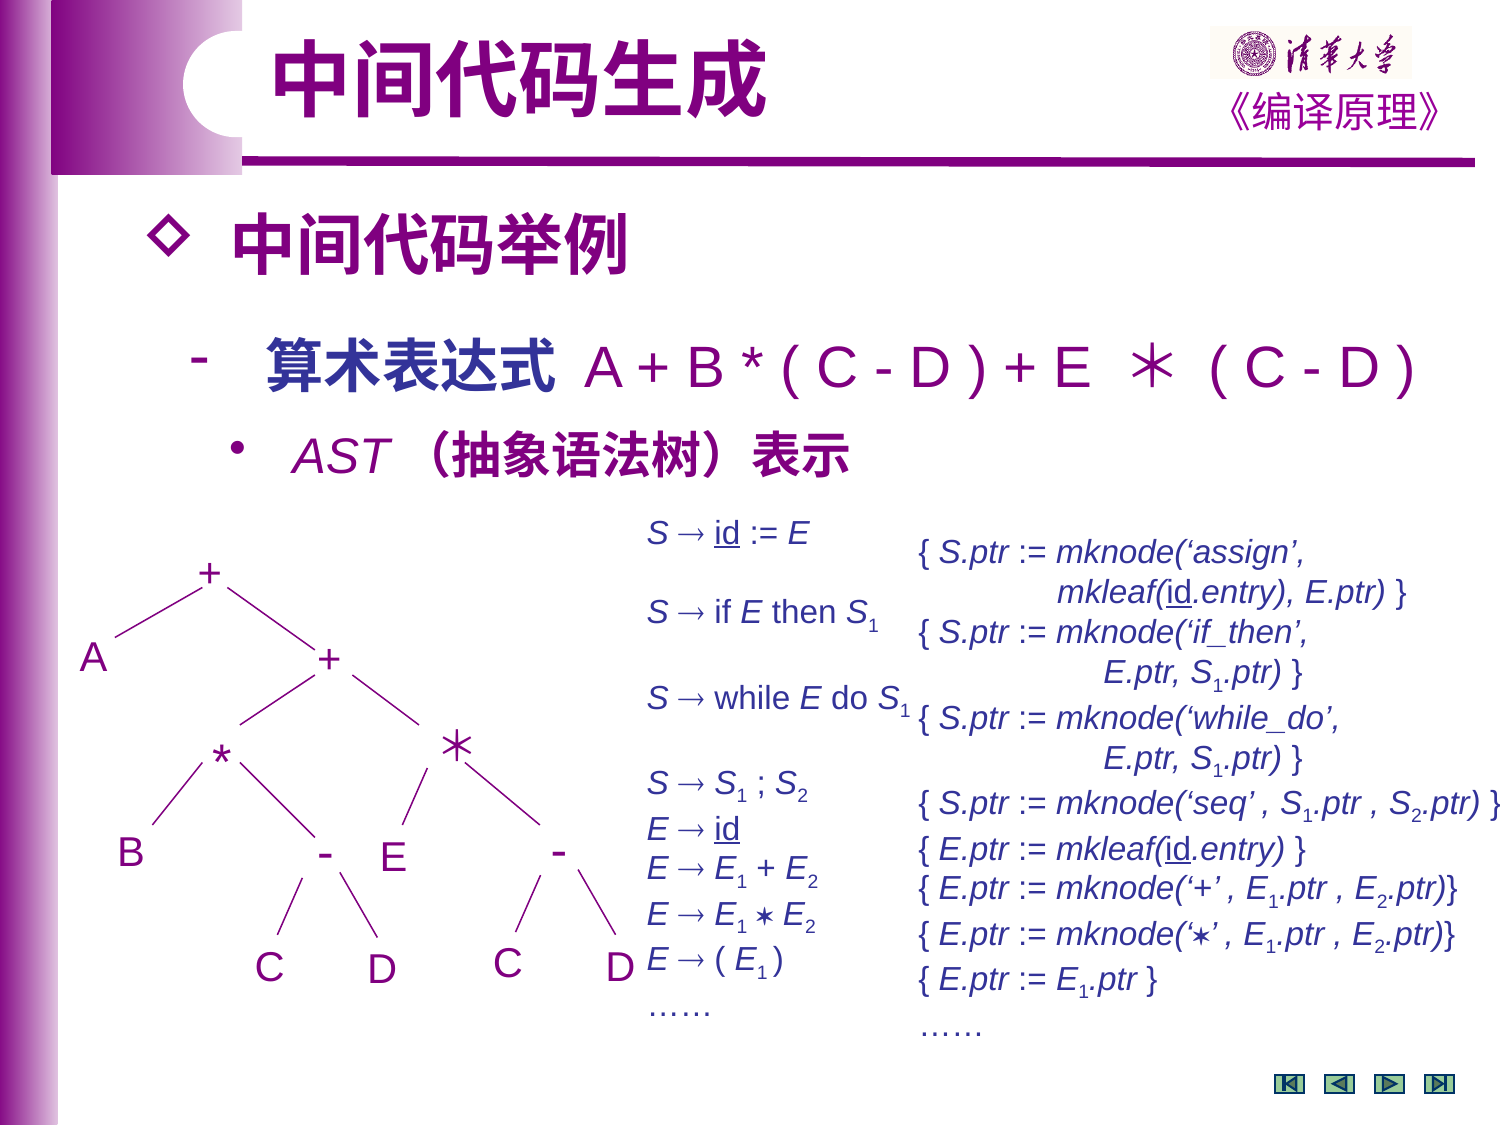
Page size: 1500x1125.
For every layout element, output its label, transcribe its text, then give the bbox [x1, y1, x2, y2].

text_box E [365, 822, 428, 888]
text_box { S.ptr := mknode(‘assign’, mkleaf(id.entry), E.ptr) } { S.ptr := mknode(‘if_then’, E.ptr, S1.ptr) } { S.ptr := mknode(‘while_do’, E.ptr, S1.ptr) } { S.ptr := mknode(‘seq’ , S1.ptr , S2.ptr) } { E.ptr := mkleaf(id.entry) } { E.ptr := mknode(‘+’ , E1.ptr , E2.ptr)} { E.ptr := mknode(‘’ , E1.ptr , E2.ptr)} { E.ptr := E1.ptr } …… [903, 523, 1500, 1051]
text_box [1274, 1074, 1305, 1093]
text_box - [535, 810, 599, 886]
text_box S  id := E S  if E then S1 S  while E do S1 S  S1 ; S2 E  id E  E1 + E2 E  E1  E2 E  ( E1 ) …… [631, 503, 951, 1031]
text_box [1424, 1074, 1455, 1093]
text_box C [478, 928, 541, 994]
text_box + [302, 624, 365, 690]
text_box - [302, 812, 365, 888]
text_box 算术表达式 A + B * ( C - D ) + E ＊ ( C - D ) AST（抽象语法树）表示 [174, 321, 1463, 492]
text_box 中间代码生成 [254, 31, 788, 136]
text_box 中间代码举例 [123, 195, 1294, 291]
text_box B [102, 816, 165, 882]
text_box ＊ [422, 712, 478, 778]
picture [1210, 26, 1412, 79]
text_box * [197, 722, 253, 798]
text_box D [590, 932, 631, 997]
text_box D [352, 934, 431, 1000]
text_box A [64, 622, 128, 688]
text_box C [239, 932, 303, 998]
text_box [1324, 1074, 1355, 1093]
text_box [1374, 1074, 1405, 1093]
text_box + [182, 538, 250, 604]
